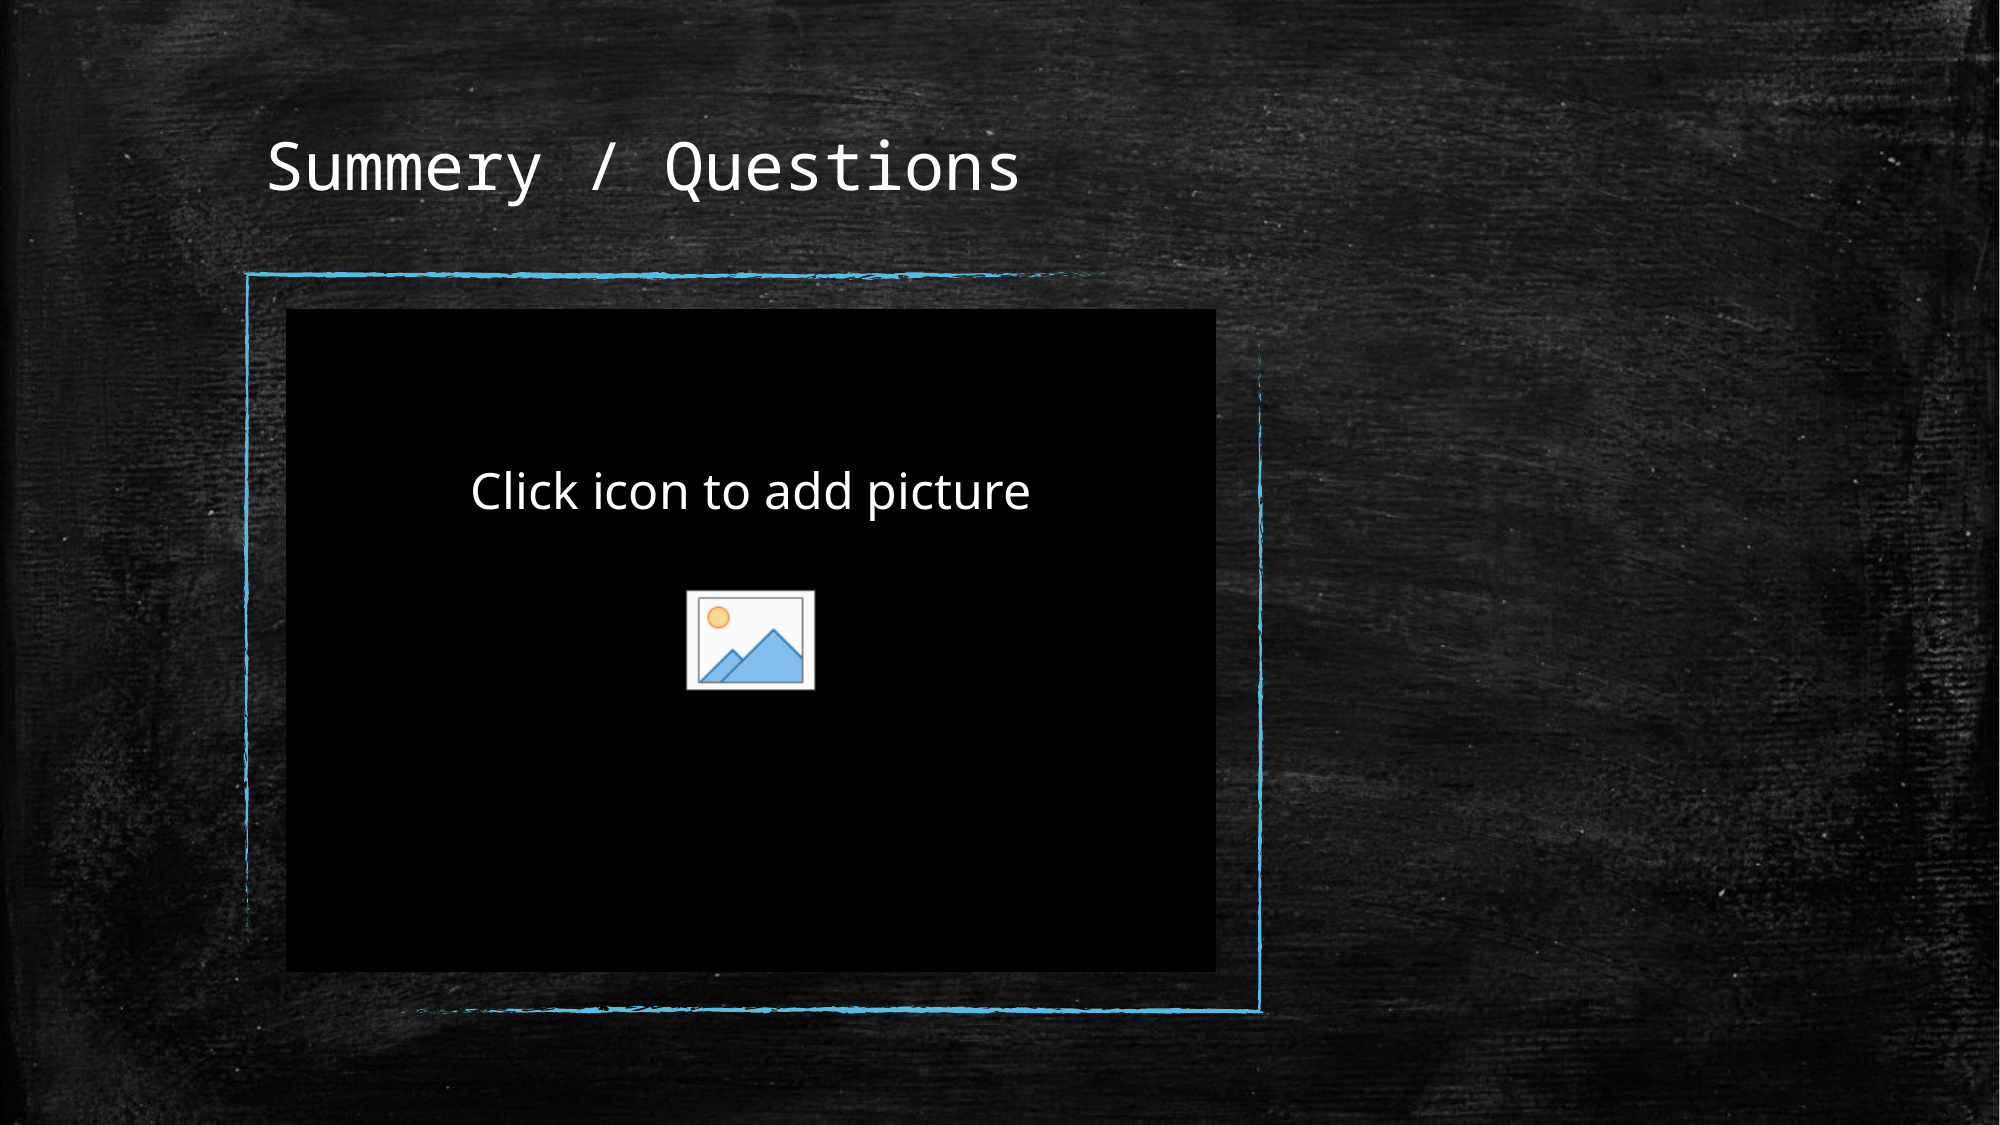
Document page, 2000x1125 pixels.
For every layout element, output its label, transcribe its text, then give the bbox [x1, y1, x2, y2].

picture [286, 309, 1217, 973]
title Summery / Questions [249, 45, 1750, 213]
